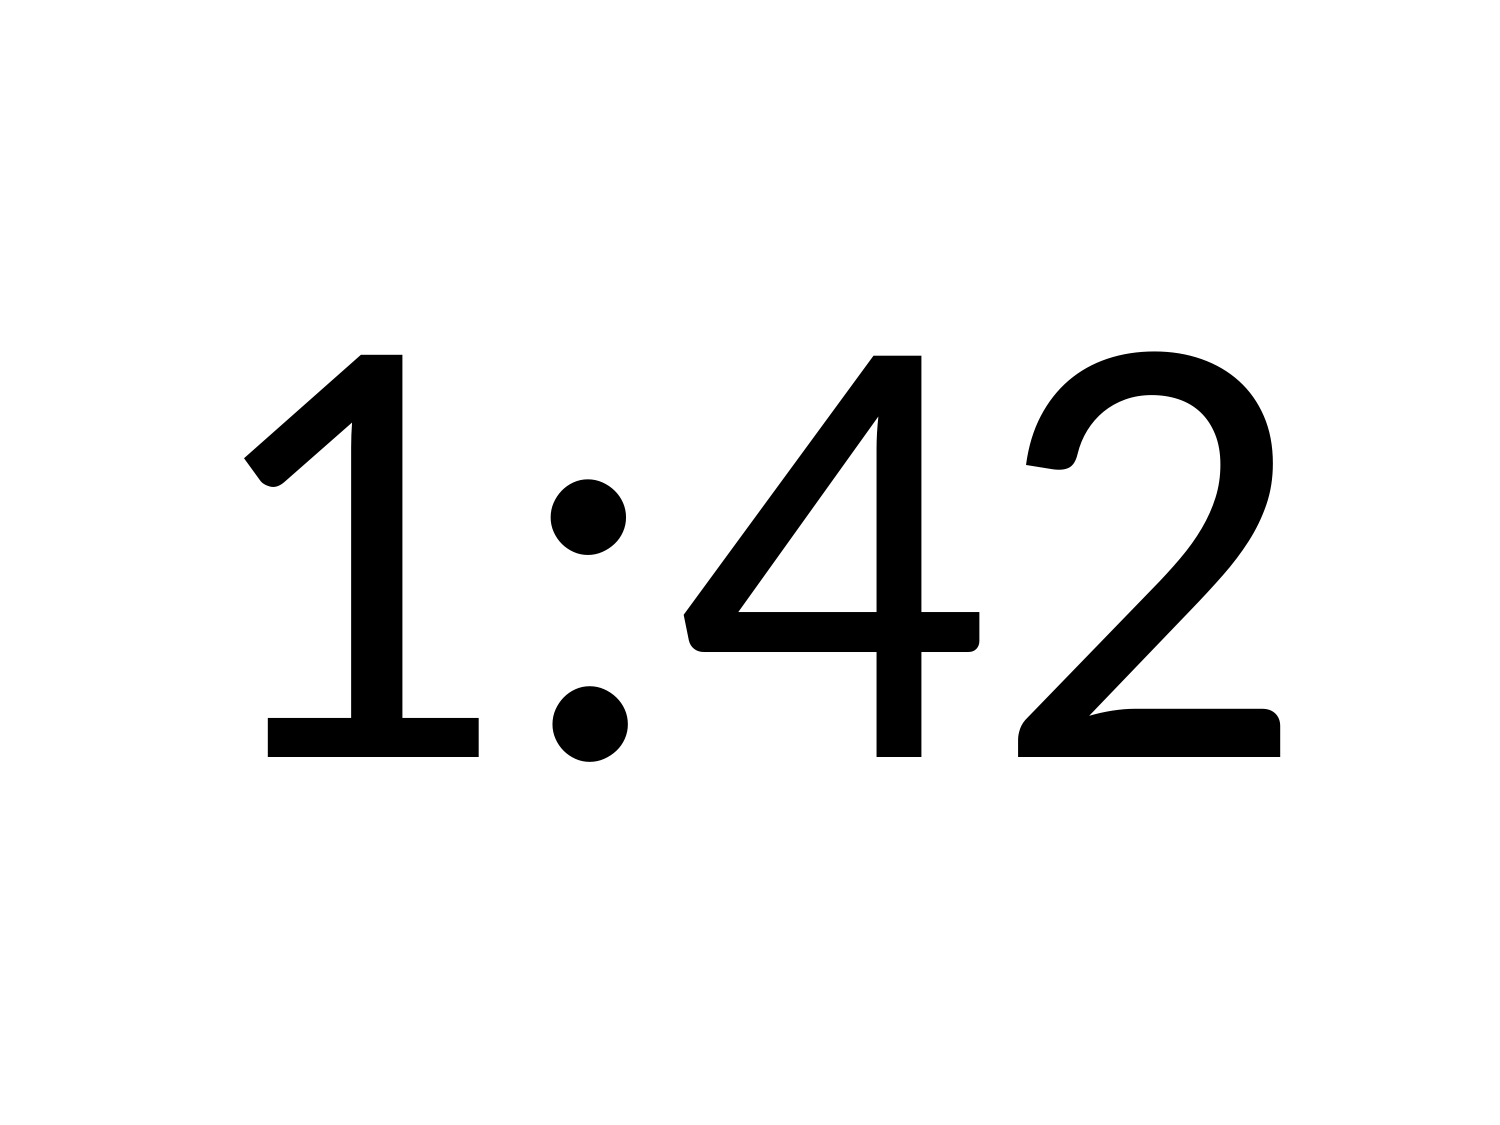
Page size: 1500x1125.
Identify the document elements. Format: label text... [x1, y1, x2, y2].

text_box 1:42 [112, 125, 1388, 941]
